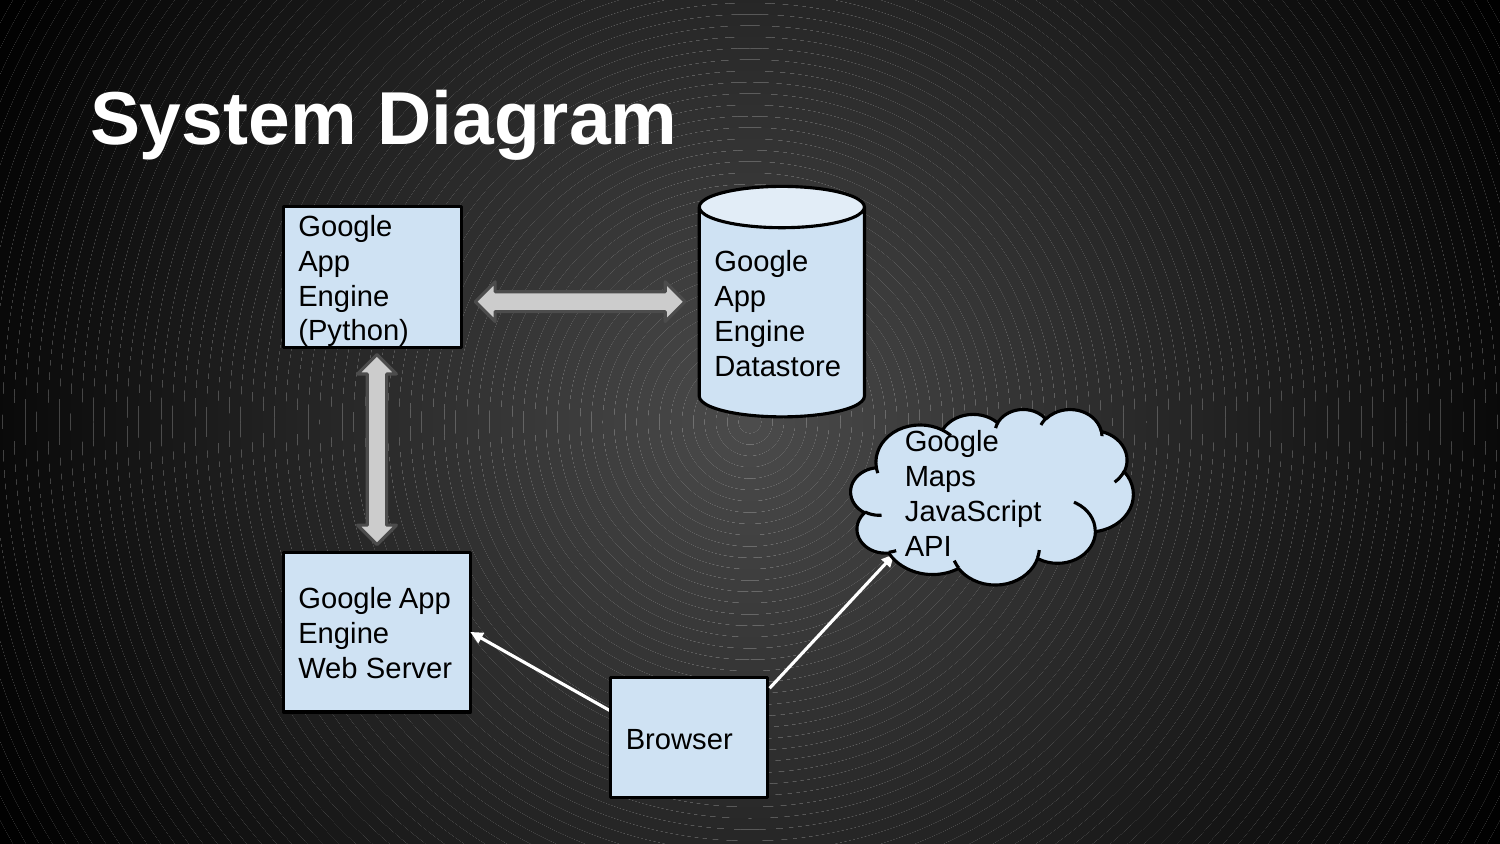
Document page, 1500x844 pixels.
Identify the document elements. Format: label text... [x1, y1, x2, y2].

text_box Google Maps JavaScript API [850, 409, 1134, 586]
title System Diagram [75, 33, 1425, 175]
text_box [769, 554, 895, 689]
text_box [475, 281, 686, 322]
text_box [357, 354, 397, 545]
text_box Google App Engine Web Server [283, 552, 471, 713]
text_box Browser [610, 677, 768, 798]
text_box Google App Engine (Python) [283, 206, 462, 348]
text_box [470, 631, 620, 717]
text_box Google App Engine Datastore [699, 186, 865, 417]
